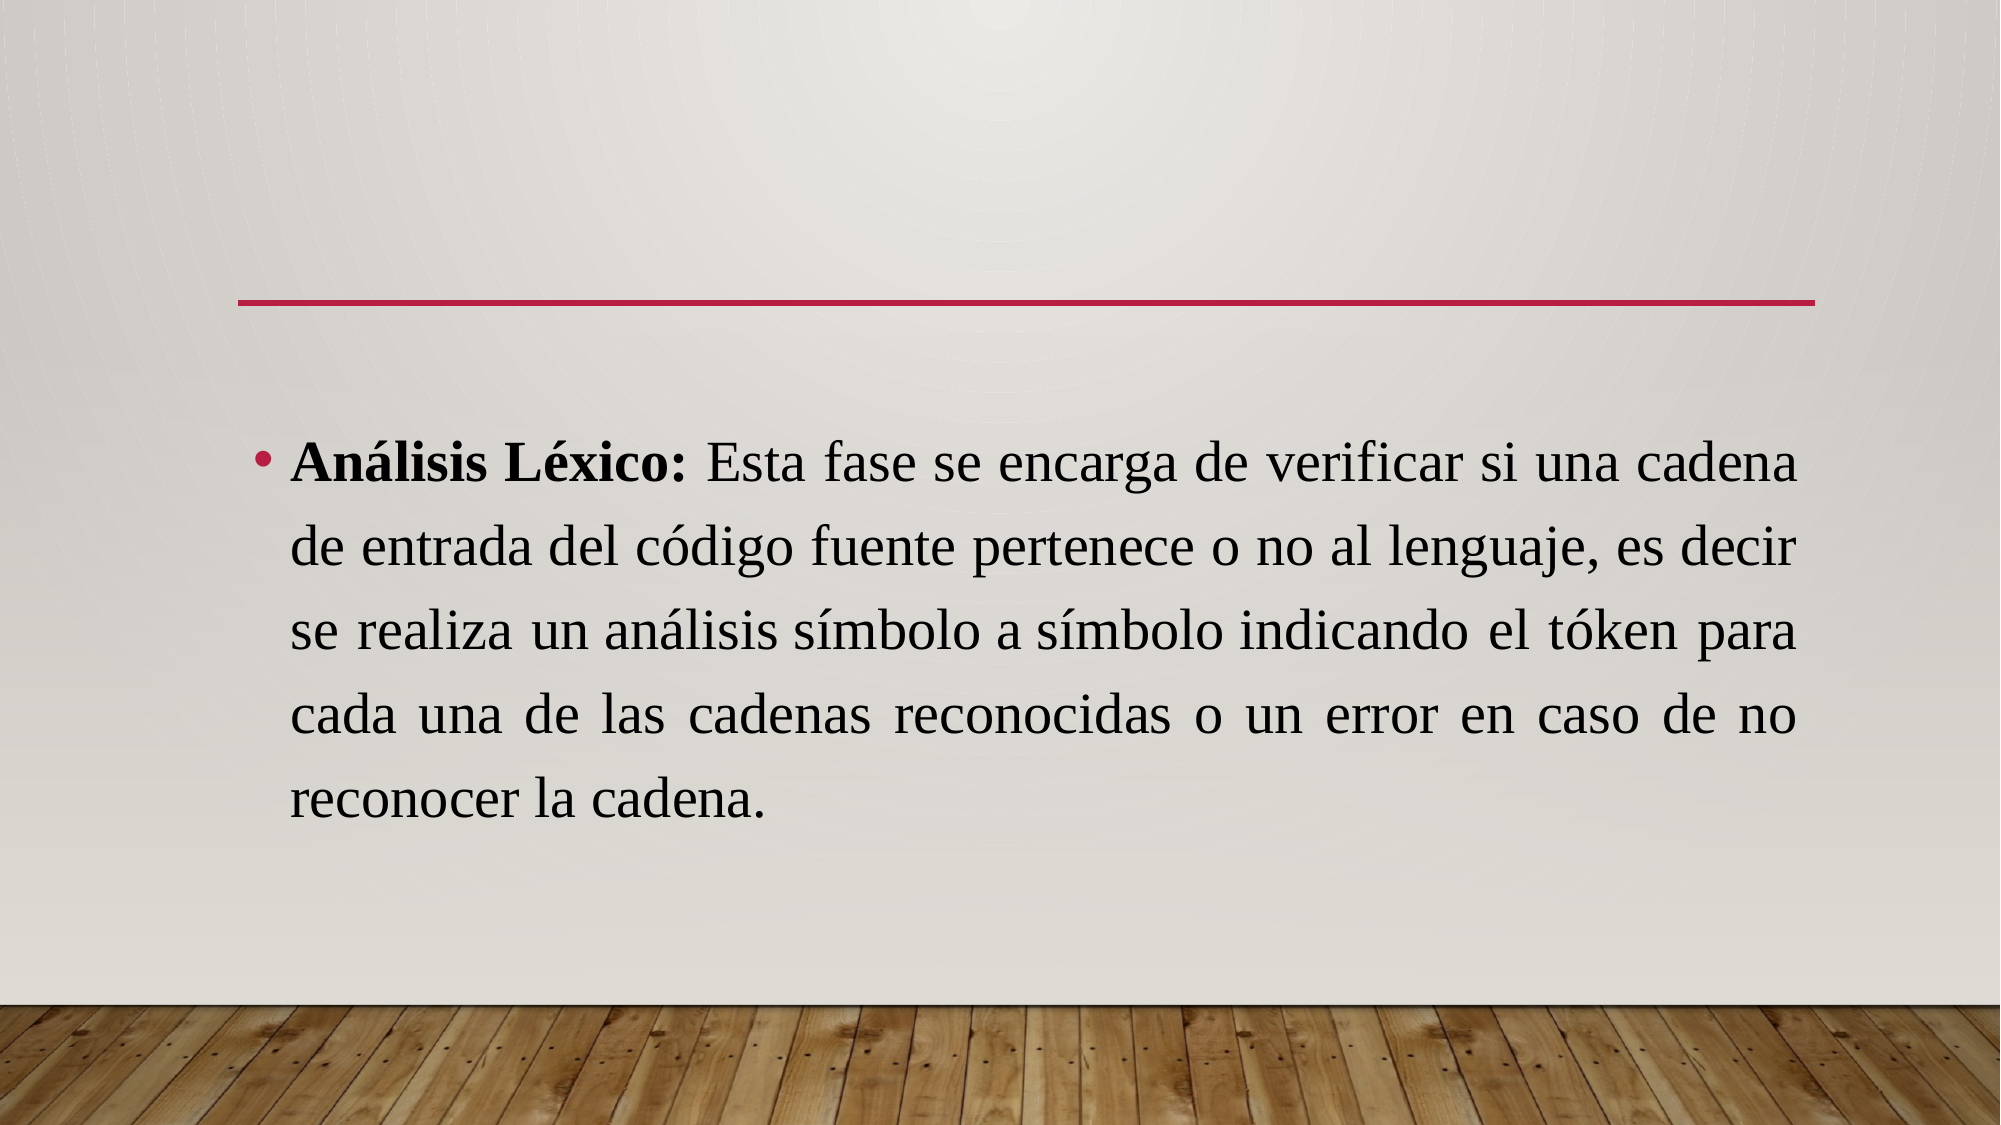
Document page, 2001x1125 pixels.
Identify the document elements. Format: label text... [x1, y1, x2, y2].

list Análisis Léxico: Esta fase se encarga de verificar si una cadena de entrada del código fuente pertenece o no al lenguaje, es decir se realiza un análisis símbolo a símbolo indicando el tóken para cada una de las cadenas reconocidas o un error en caso de no reconocer la cadena. [238, 330, 1814, 897]
picture [0, 1005, 2000, 1125]
